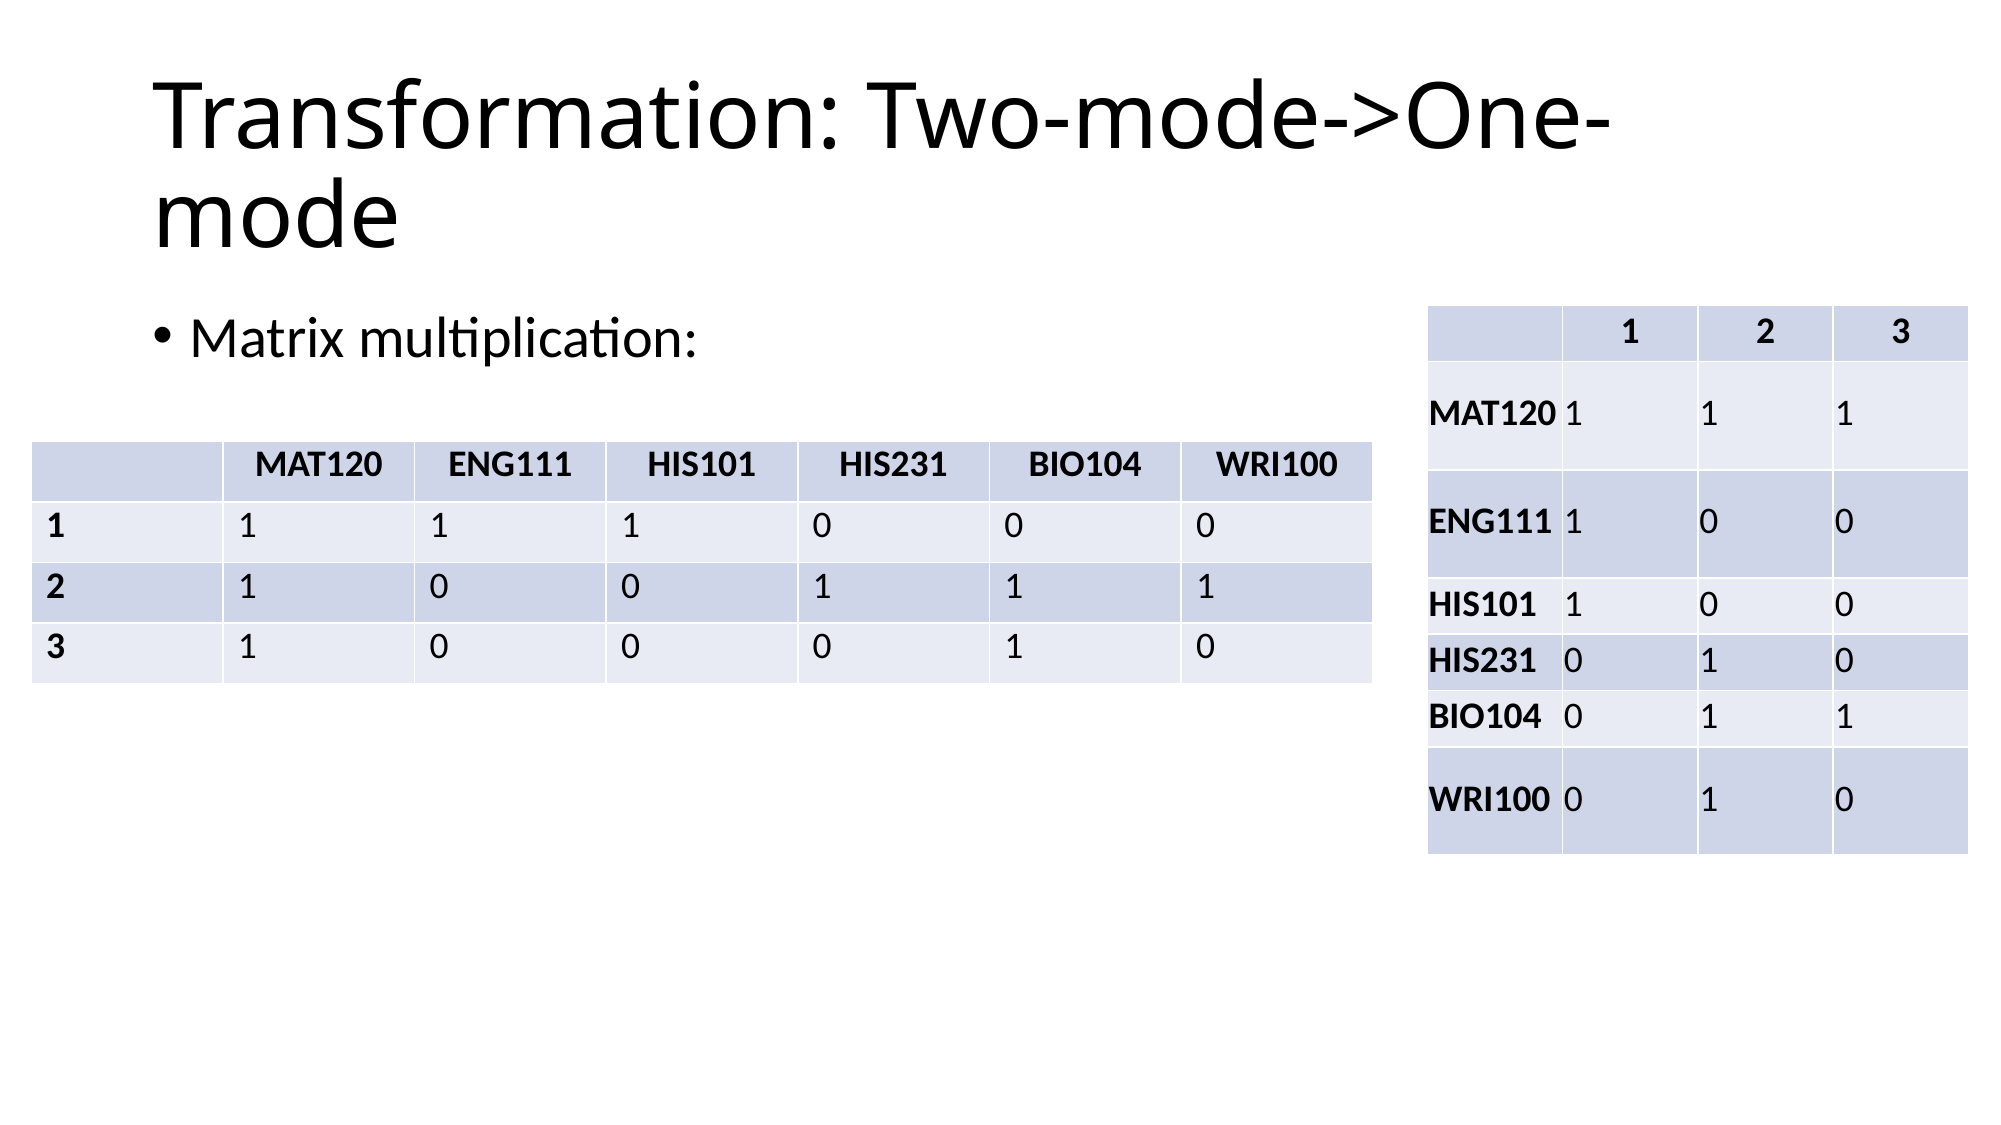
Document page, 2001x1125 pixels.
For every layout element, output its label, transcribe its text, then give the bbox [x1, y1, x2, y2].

table_cell 1 [1834, 362, 1968, 469]
table_header ENG111 [415, 442, 605, 501]
table_cell 1 [1563, 471, 1697, 577]
table_cell 0 [799, 624, 989, 683]
table_cell 0 [1182, 624, 1372, 683]
table_cell 1 [32, 503, 222, 562]
table_cell 0 [1563, 748, 1697, 854]
table_cell 0 [1182, 503, 1372, 562]
table_cell 1 [1699, 748, 1832, 854]
table_cell 1 [1563, 579, 1697, 633]
table_cell 1 [224, 624, 414, 683]
table_cell BIO104 [1428, 691, 1562, 746]
table_cell 0 [990, 503, 1180, 562]
table_cell 1 [990, 624, 1180, 683]
title Transformation: Two-mode->One-mode [137, 59, 1863, 278]
table_cell WRI100 [1428, 748, 1562, 854]
table_header BIO104 [990, 442, 1180, 501]
table_cell ENG111 [1428, 471, 1562, 577]
table_cell 0 [415, 624, 605, 683]
table_cell HIS101 [1428, 579, 1562, 633]
table_cell 1 [1182, 563, 1372, 622]
table_cell MAT120 [1428, 362, 1562, 469]
table_cell HIS231 [1428, 635, 1562, 690]
table_header MAT120 [224, 442, 414, 501]
table_header 3 [1834, 306, 1968, 361]
table_cell 1 [1699, 691, 1832, 746]
table_cell 1 [1563, 362, 1697, 469]
table_cell 1 [224, 563, 414, 622]
table_header [32, 442, 222, 501]
table_header [1428, 306, 1562, 361]
table_header HIS101 [607, 442, 797, 501]
table_cell 0 [799, 503, 989, 562]
table_cell 0 [1563, 635, 1697, 690]
table_cell 1 [224, 503, 414, 562]
table_header 1 [1563, 306, 1697, 361]
table_header HIS231 [799, 442, 989, 501]
table_cell 1 [990, 563, 1180, 622]
table_cell 0 [1834, 635, 1968, 690]
table_cell 1 [1699, 362, 1832, 469]
table_cell 0 [1699, 471, 1832, 577]
table_cell 1 [1834, 691, 1968, 746]
table_cell 1 [607, 503, 797, 562]
table_cell 0 [607, 563, 797, 622]
table_cell 1 [1699, 635, 1832, 690]
table_cell 0 [1563, 691, 1697, 746]
table_cell 0 [415, 563, 605, 622]
table_cell 2 [32, 563, 222, 622]
table_cell 0 [607, 624, 797, 683]
table_cell 0 [1834, 748, 1968, 854]
table_cell 3 [32, 624, 222, 683]
table_cell 1 [799, 563, 989, 622]
table_cell 0 [1699, 579, 1832, 633]
table_cell 0 [1834, 471, 1968, 577]
table_cell 1 [415, 503, 605, 562]
table_header WRI100 [1182, 442, 1372, 501]
table_cell 0 [1834, 579, 1968, 633]
table_header 2 [1699, 306, 1832, 361]
